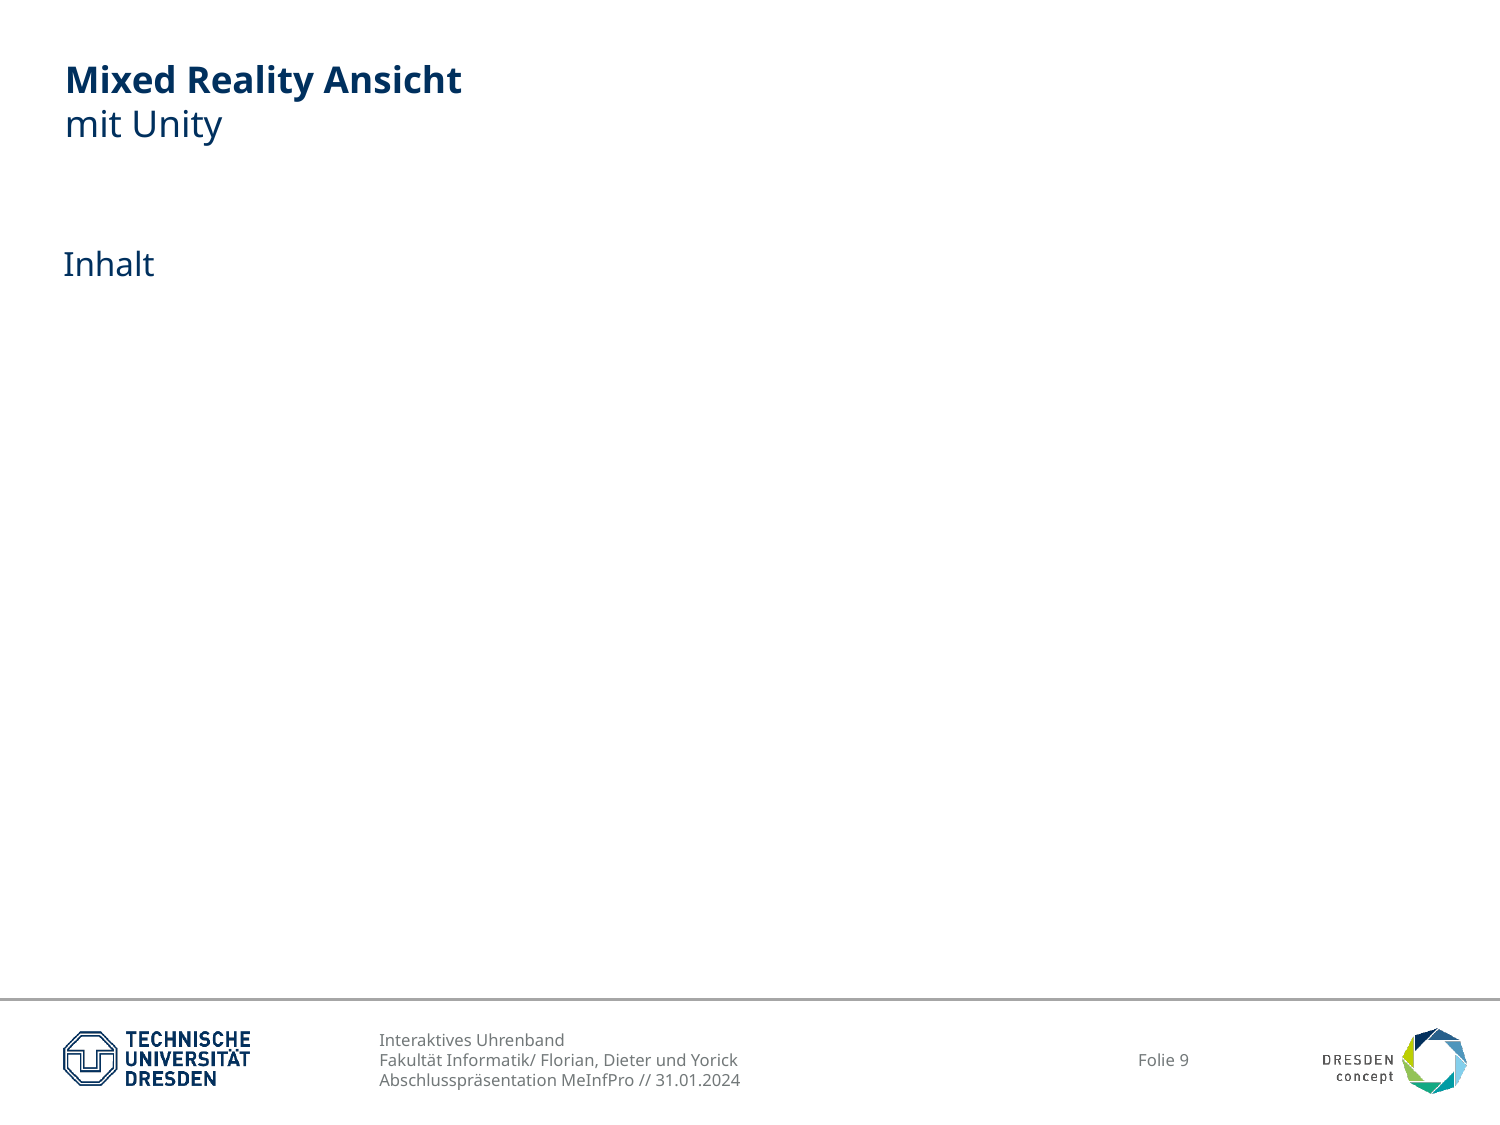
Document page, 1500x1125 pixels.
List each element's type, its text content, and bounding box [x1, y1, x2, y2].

picture [63, 1031, 250, 1086]
list Inhalt [63, 243, 1437, 941]
picture [1323, 1028, 1467, 1094]
title Mixed Reality Ansicht mit Unity [64, 56, 1437, 190]
